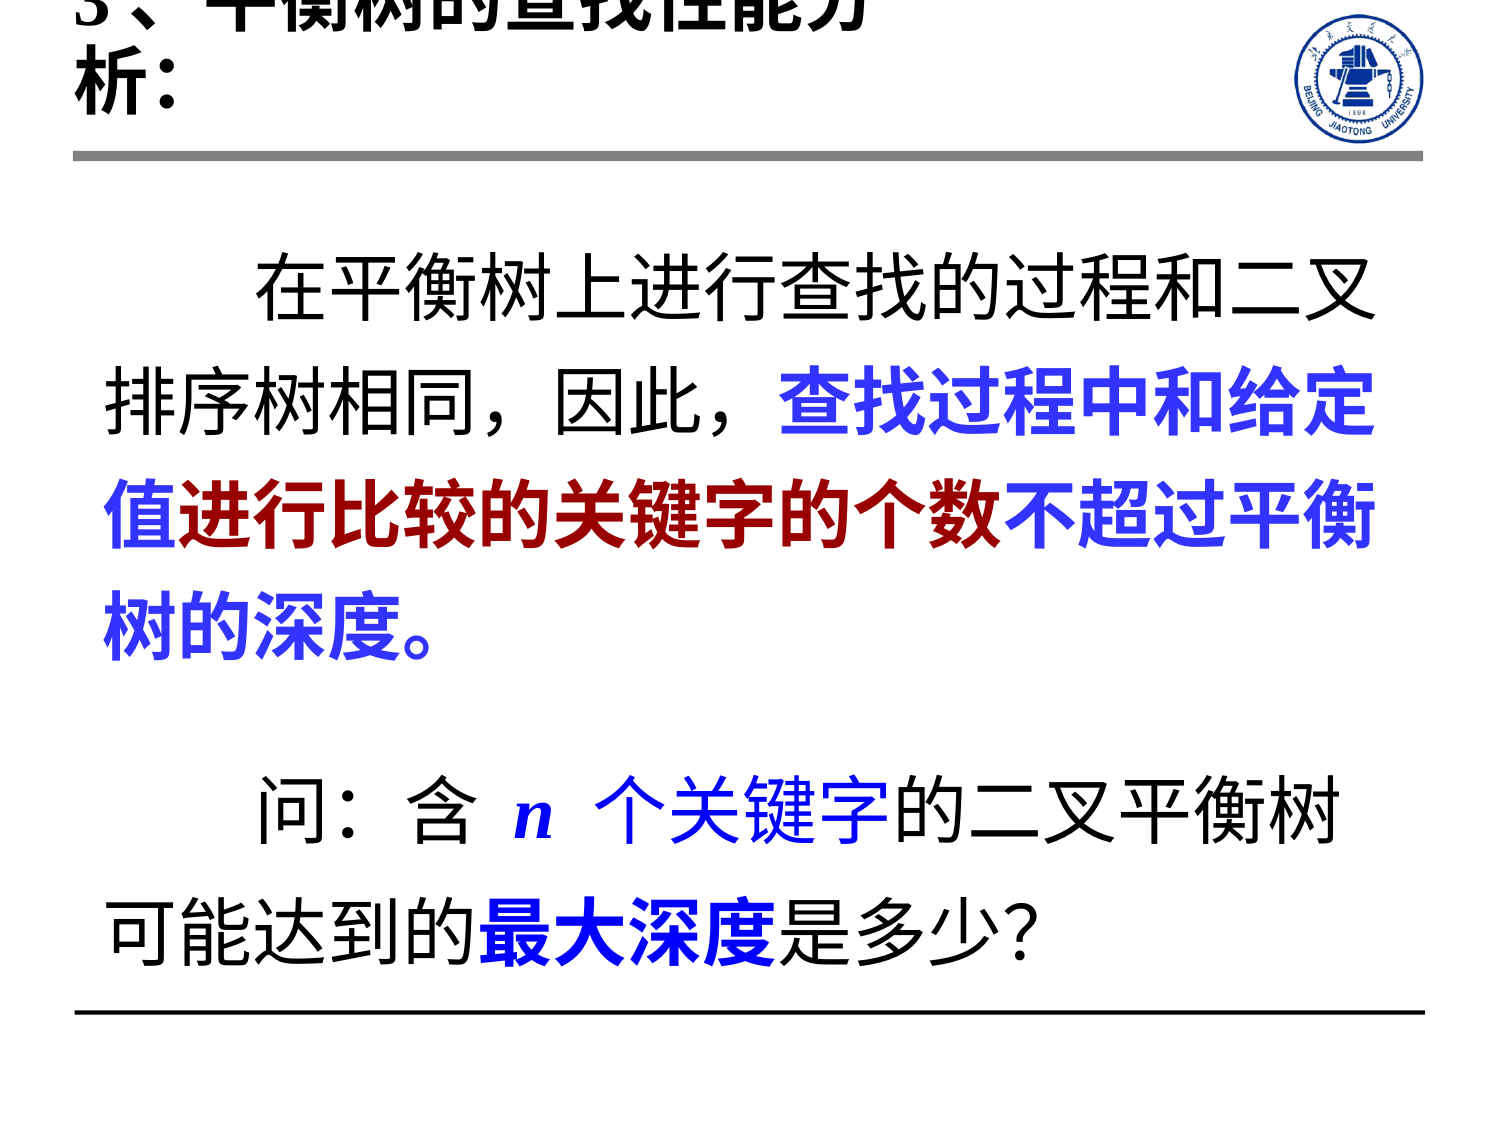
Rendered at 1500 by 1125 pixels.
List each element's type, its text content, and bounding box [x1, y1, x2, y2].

text_box 3、平衡树的查找性能分析： [58, 0, 1036, 131]
picture [1294, 14, 1424, 144]
text_box 问：含 n 个关键字的二叉平衡树可能达到的最大深度是多少？ [87, 724, 1409, 983]
text_box 在平衡树上进行查找的过程和二叉排序树相同，因此，查找过程中和给定值进行比较的关键字的个数不超过平衡 树的深度。 [87, 199, 1463, 678]
